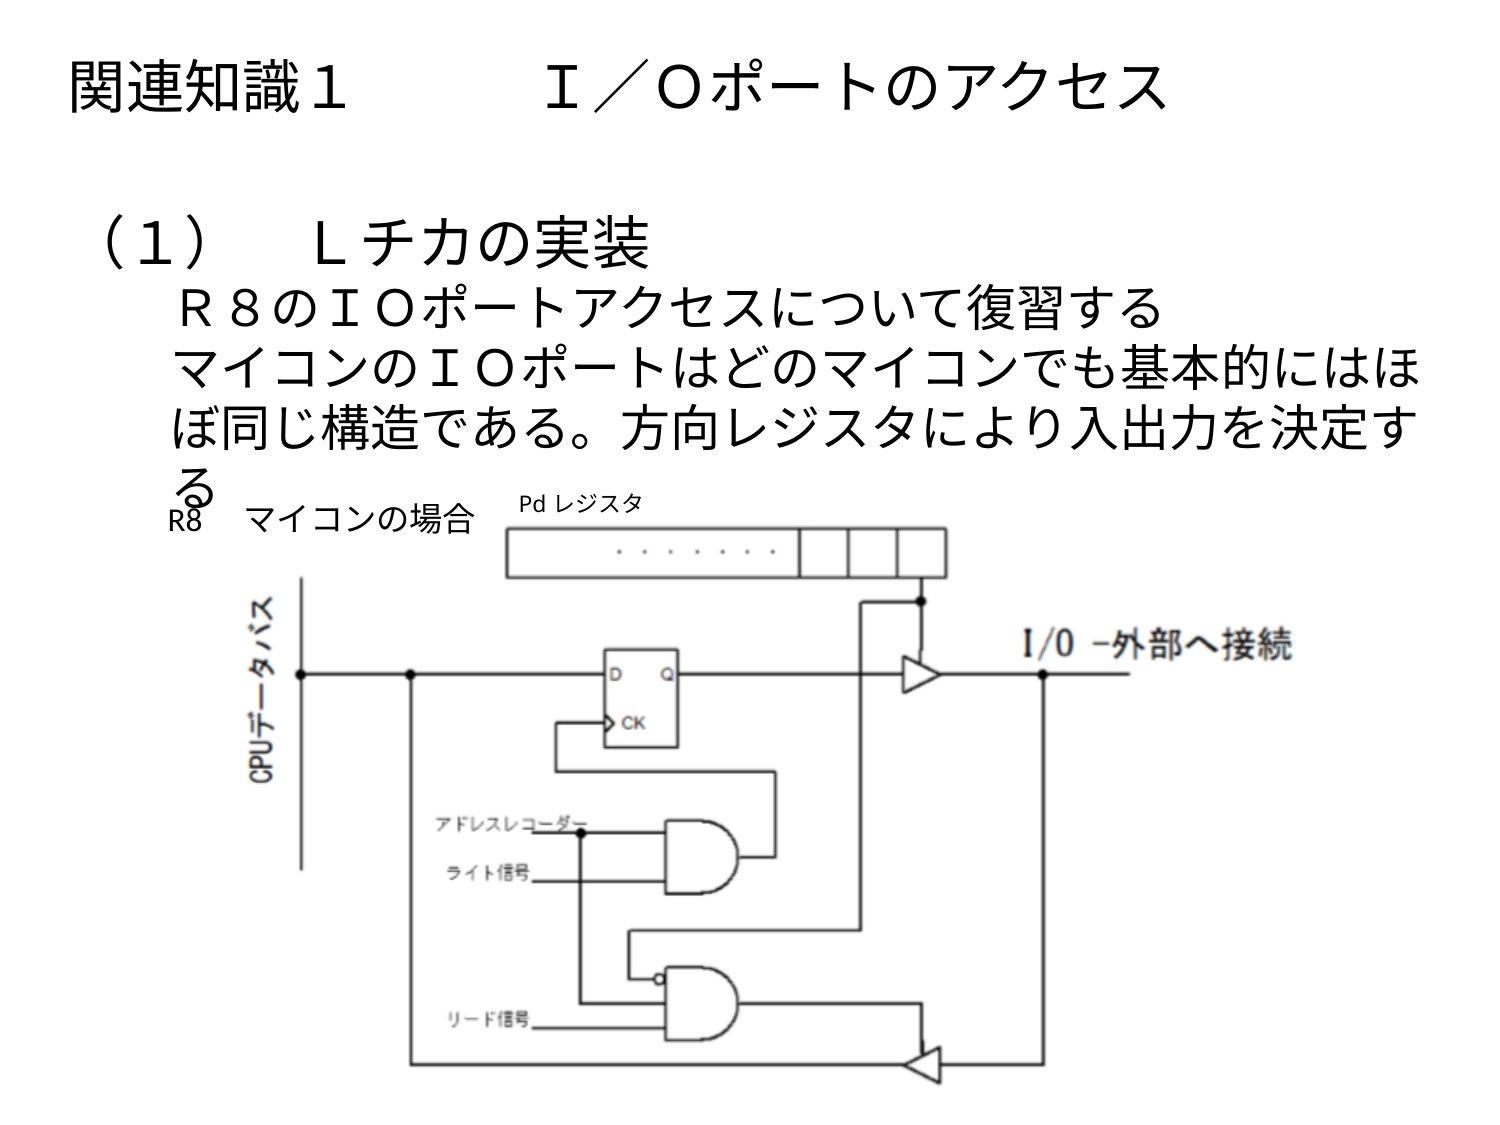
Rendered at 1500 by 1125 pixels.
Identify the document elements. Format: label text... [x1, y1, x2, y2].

text_box 関連知識１ Ｉ／Ｏポートのアクセス [53, 42, 1459, 128]
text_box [170, 482, 1330, 1101]
text_box （１） Ｌチカの実装 Ｒ８のＩＯポートアクセスについて復習する マイコンのＩＯポートはどのマイコンでも基本的にはほぼ同じ構造である。方向レジスタにより入出力を決定する。 [53, 199, 1459, 594]
